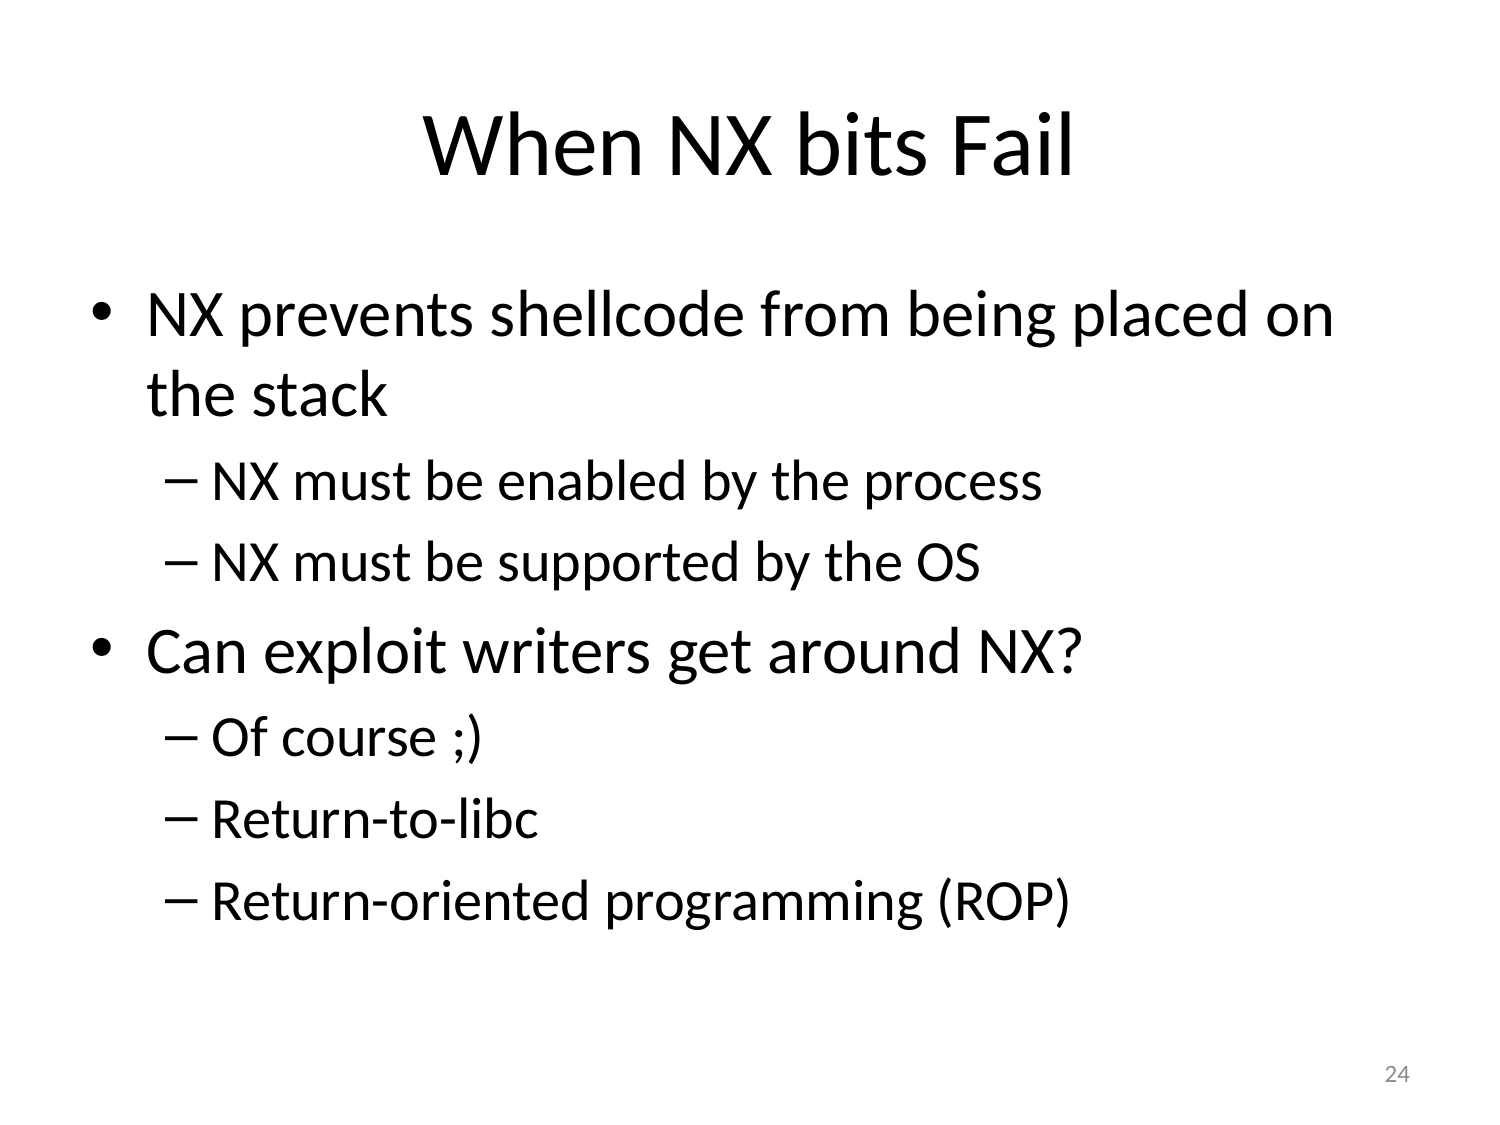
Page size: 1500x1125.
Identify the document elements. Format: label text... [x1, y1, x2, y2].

list NX prevents shellcode from being placed on the stack NX must be enabled by the process NX must be supported by the OS Can exploit writers get around NX? Of course ;) Return-to-libc Return-oriented programming (ROP) [75, 262, 1425, 1005]
slide_number 24 [1074, 1042, 1425, 1103]
title When NX bits Fail [75, 45, 1425, 233]
